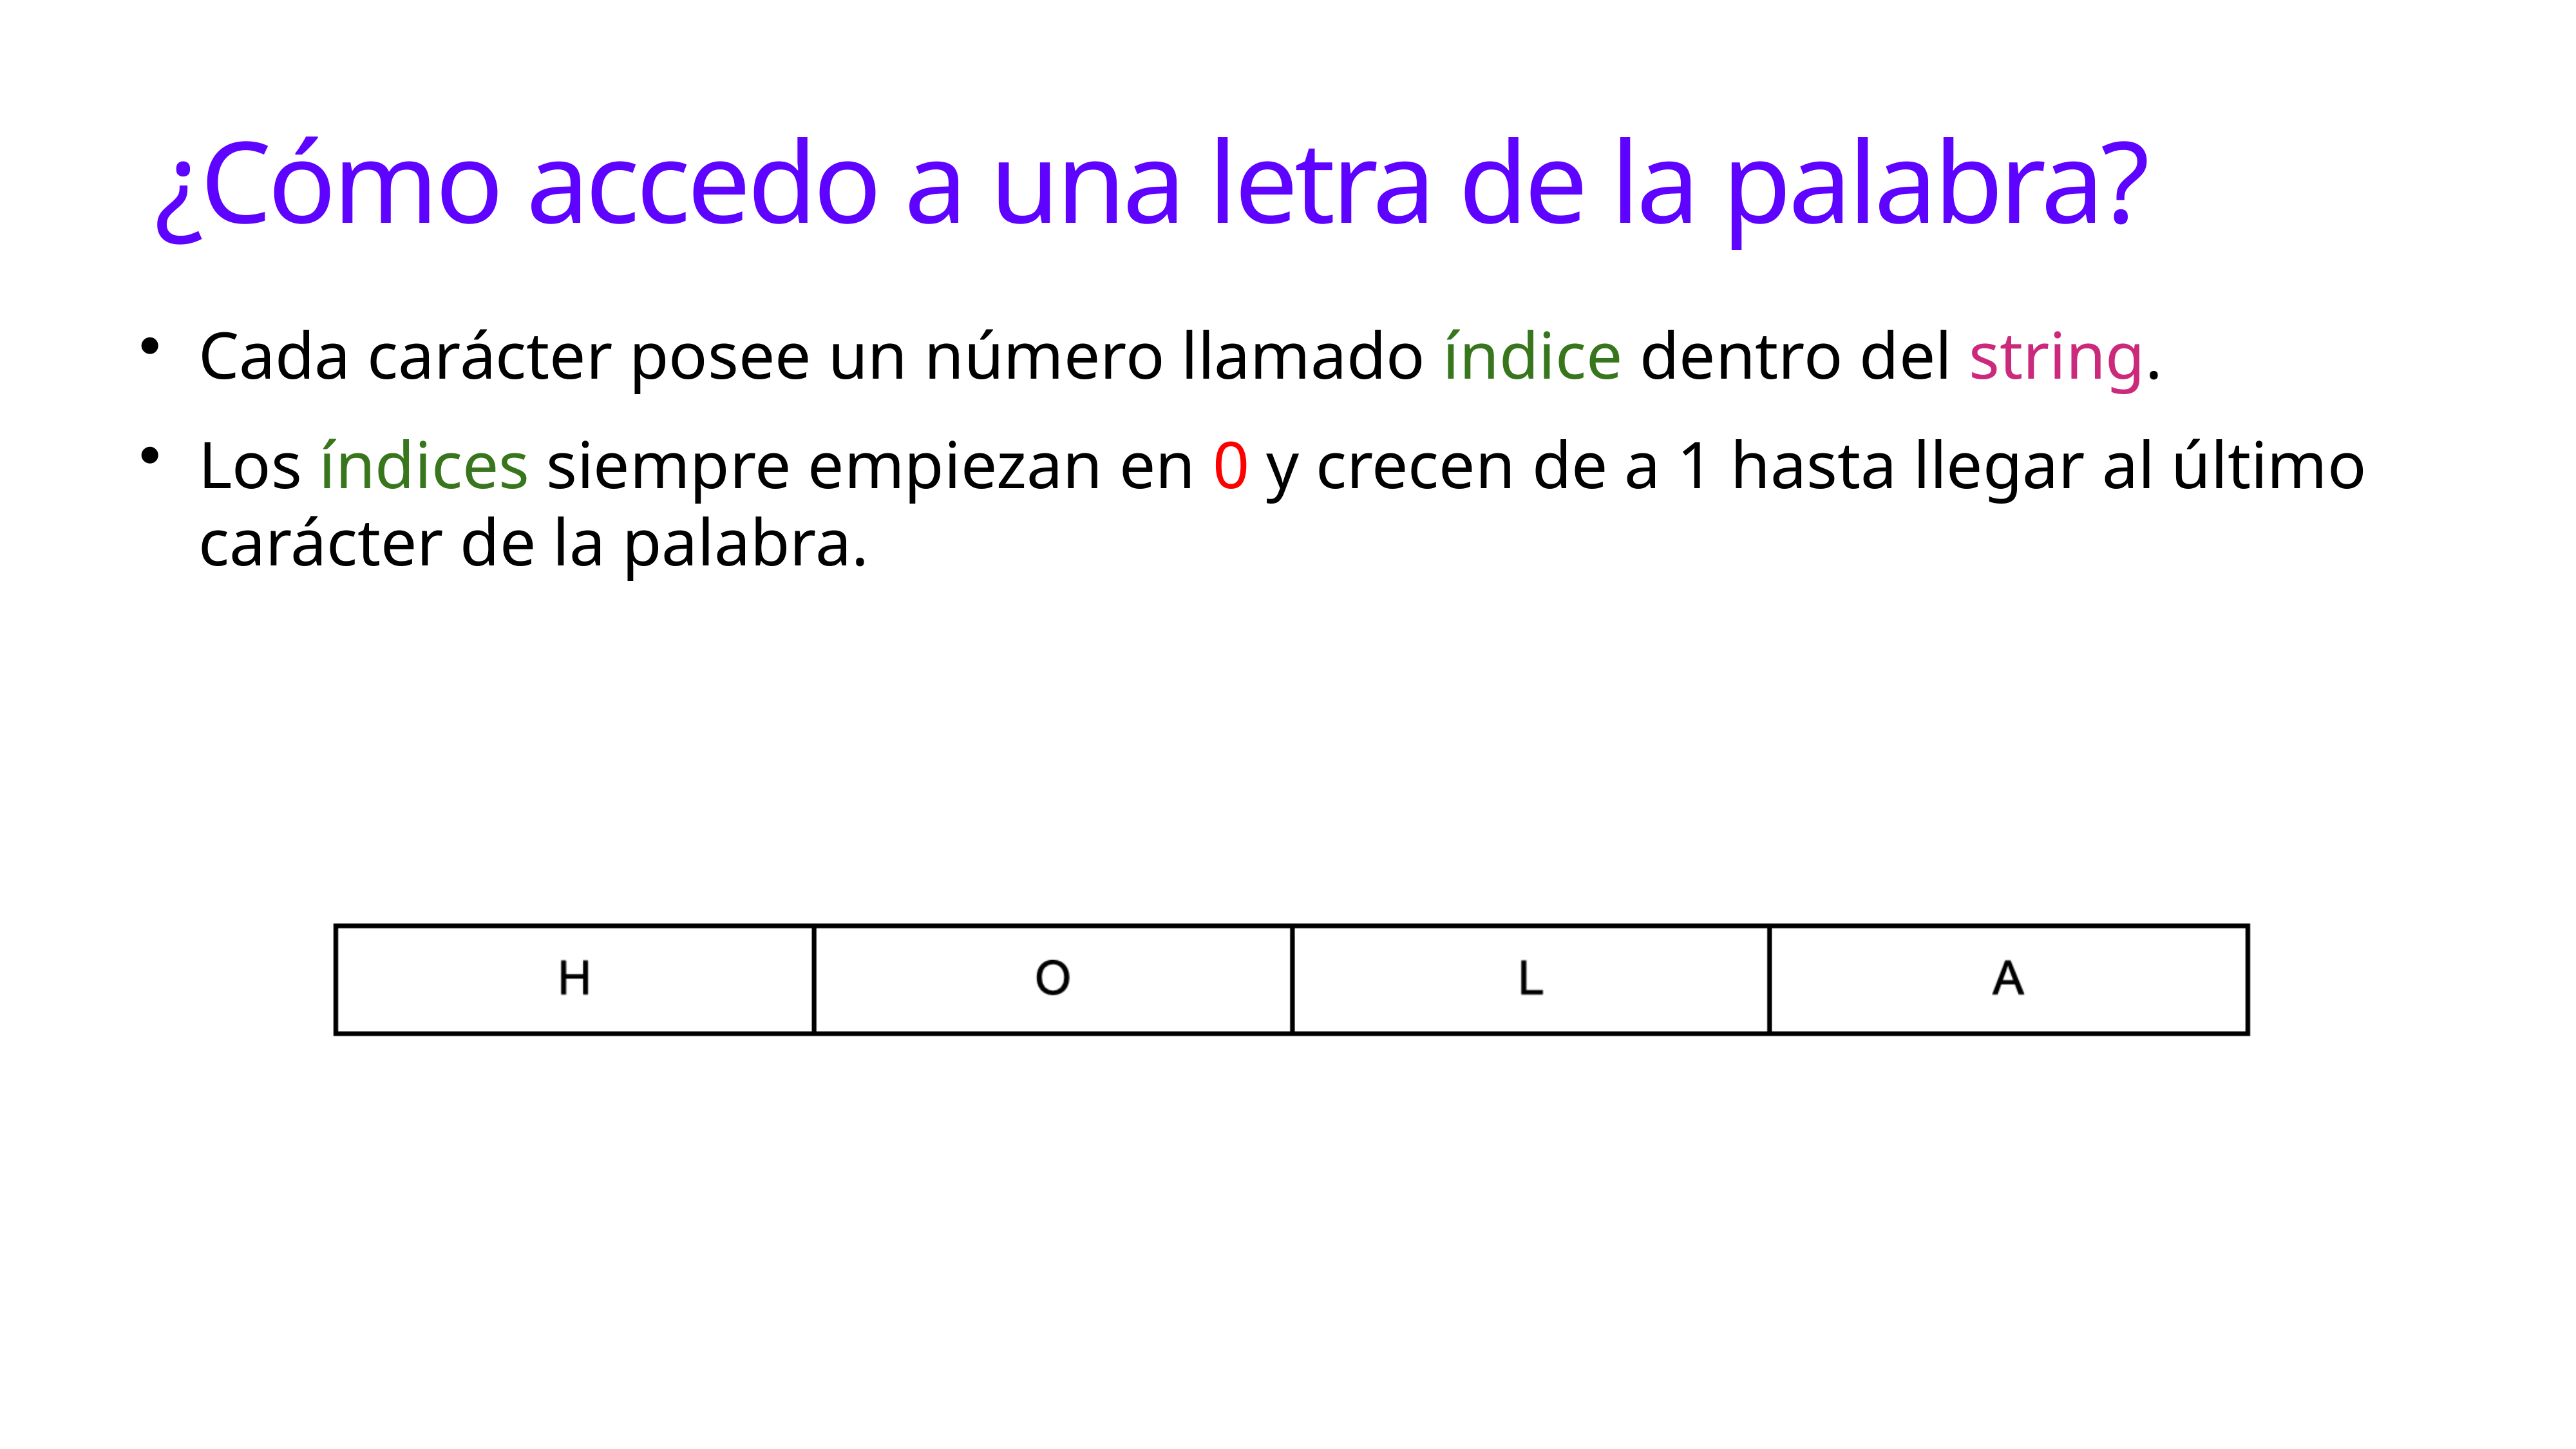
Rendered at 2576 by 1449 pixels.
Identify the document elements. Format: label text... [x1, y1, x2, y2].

list Cada carácter posee un número llamado índice dentro del string. Los índices siempre empiezan en 0 y crecen de a 1 hasta llegar al último carácter de la palabra. [133, 308, 2443, 1309]
title ¿Cómo accedo a una letra de la palabra? [71, 86, 2234, 251]
picture [296, 900, 2280, 1058]
